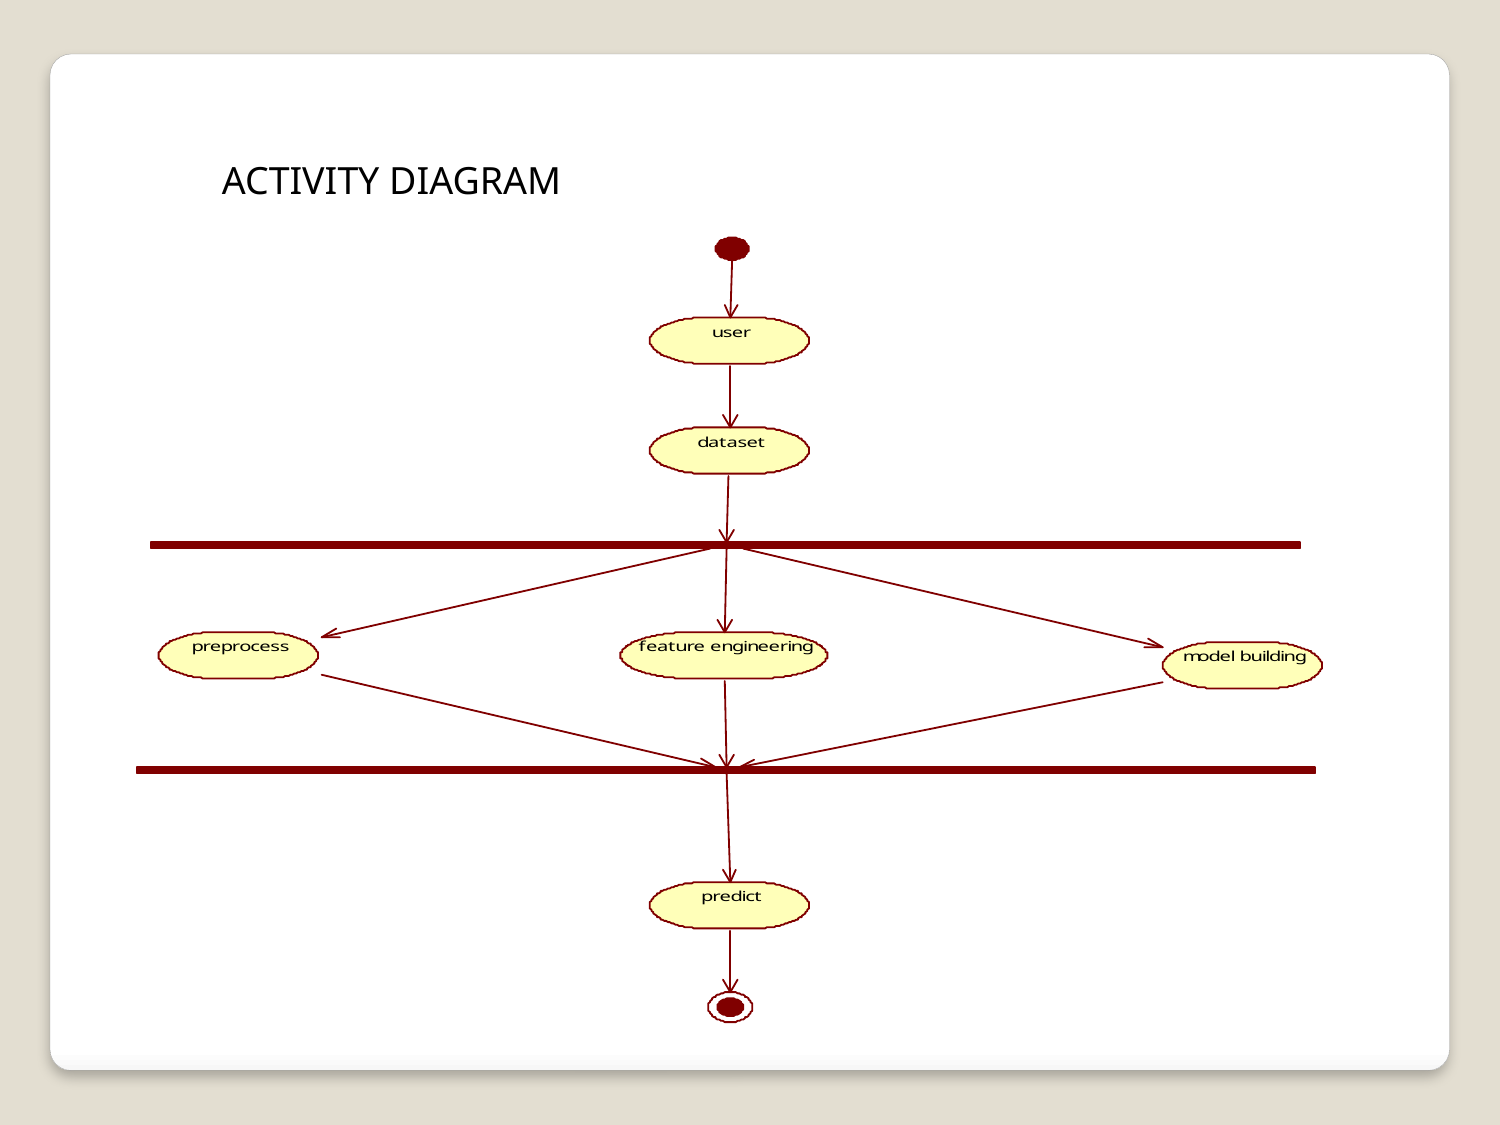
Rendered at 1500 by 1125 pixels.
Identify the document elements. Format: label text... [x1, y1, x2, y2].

picture [99, 212, 1363, 1049]
text_box ACTIVITY DIAGRAM [207, 149, 577, 210]
